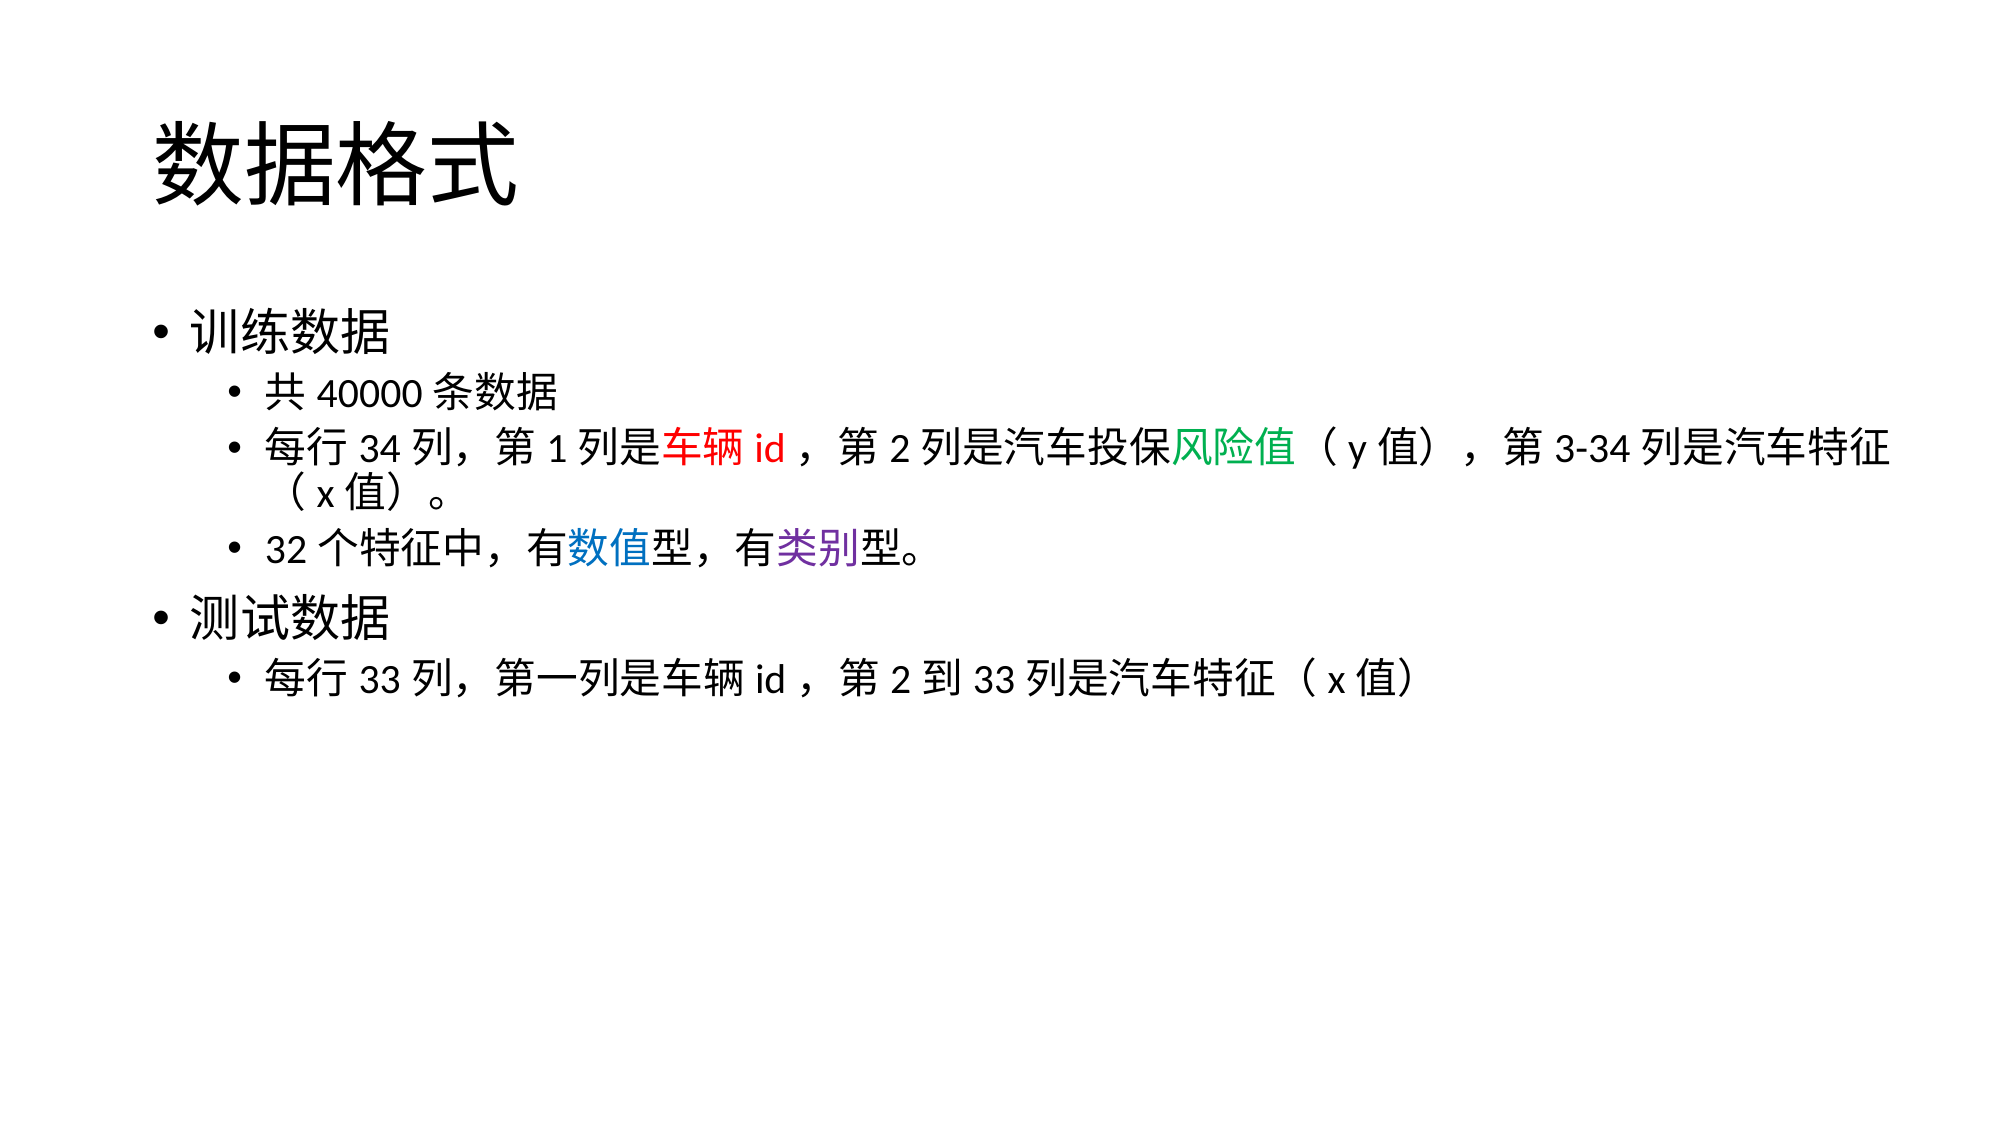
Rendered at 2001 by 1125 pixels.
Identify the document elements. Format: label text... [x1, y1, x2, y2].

title 数据格式 [137, 59, 1863, 278]
list 训练数据 共40000条数据 每行34列，第1列是车辆id，第2列是汽车投保风险值（y值），第3-34列是汽车特征（x值）。 32个特征中，有数值型，有类别型。 测试数据 每行33列，第一列是车辆id，第2到33列是汽车特征（x值） [137, 299, 1929, 1014]
